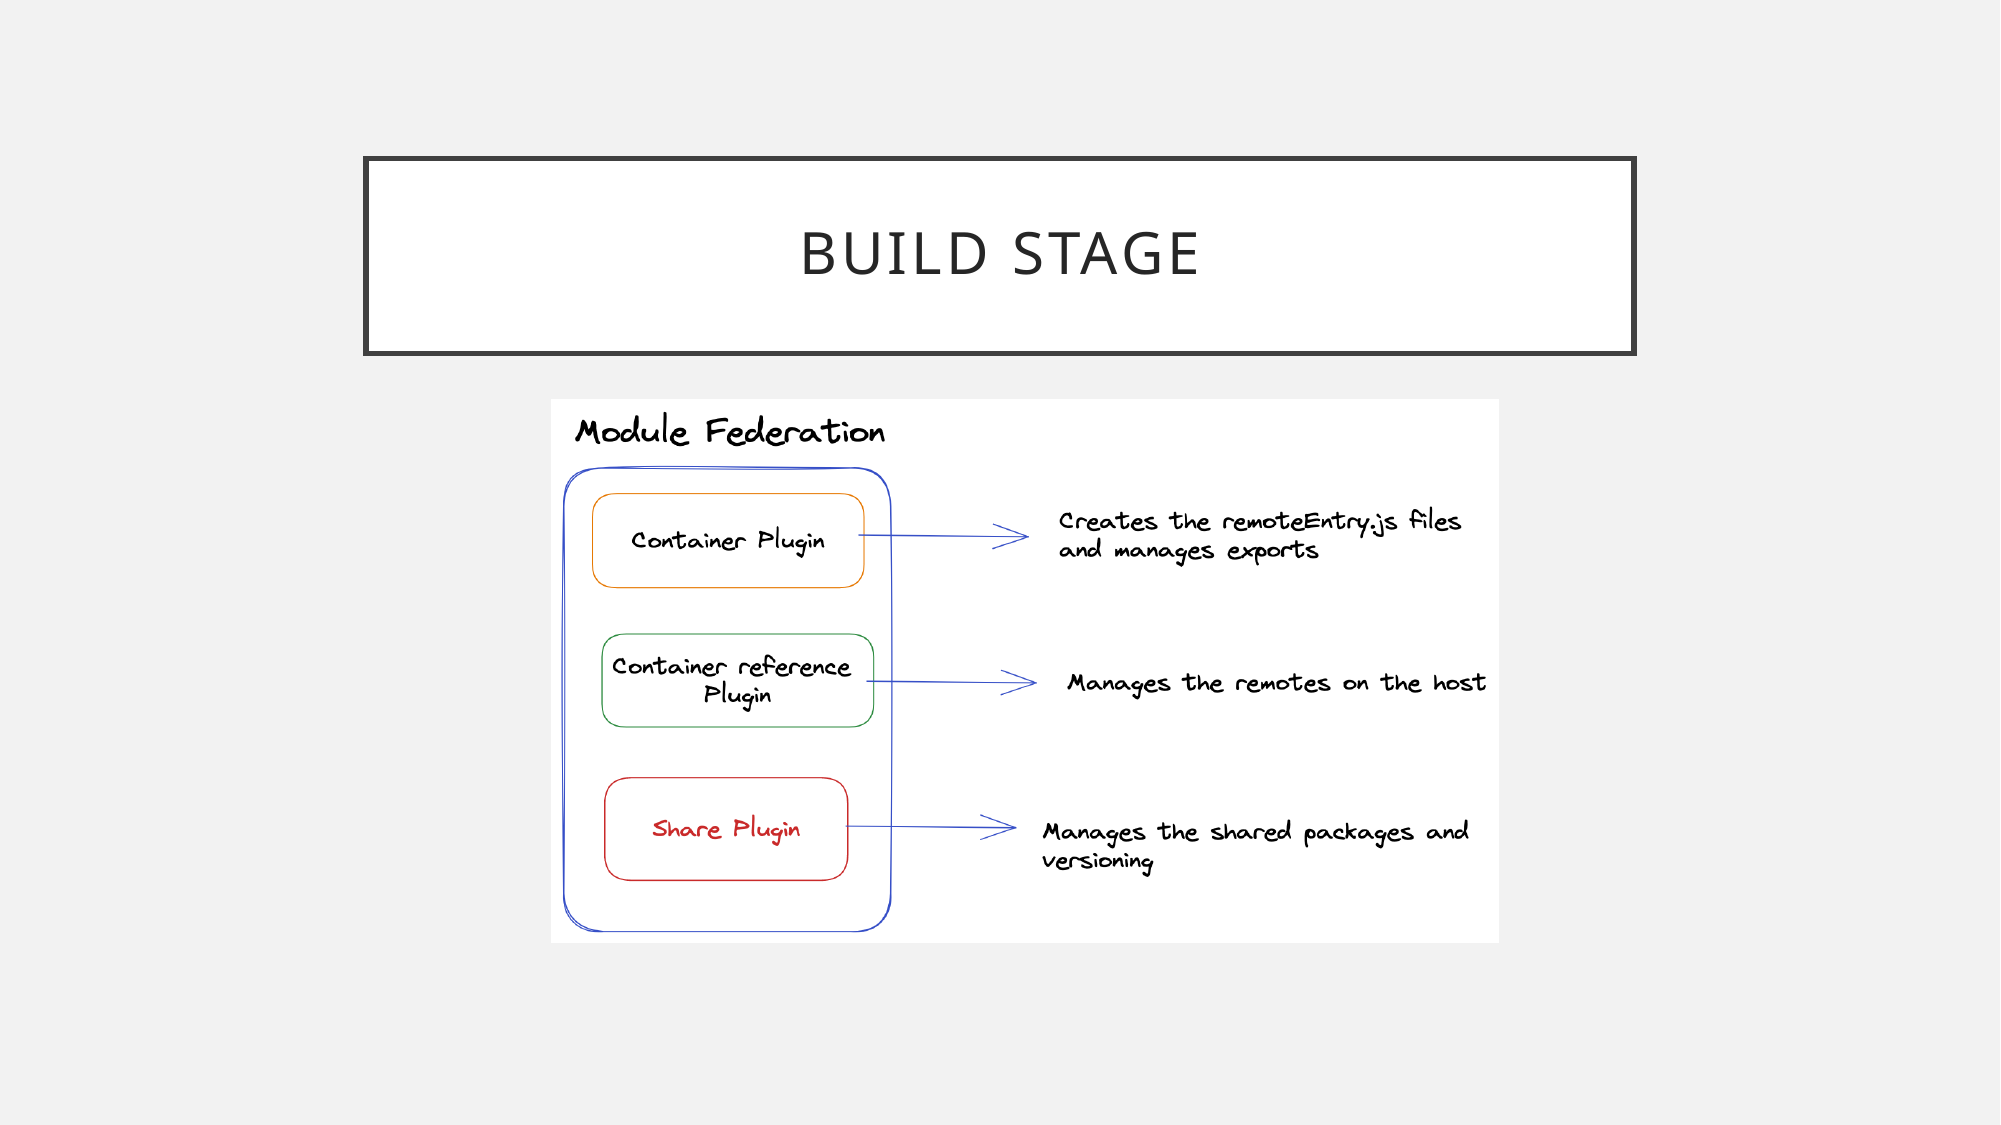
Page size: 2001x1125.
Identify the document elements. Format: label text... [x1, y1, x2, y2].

title Build Stage [363, 156, 1637, 356]
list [551, 399, 1499, 943]
